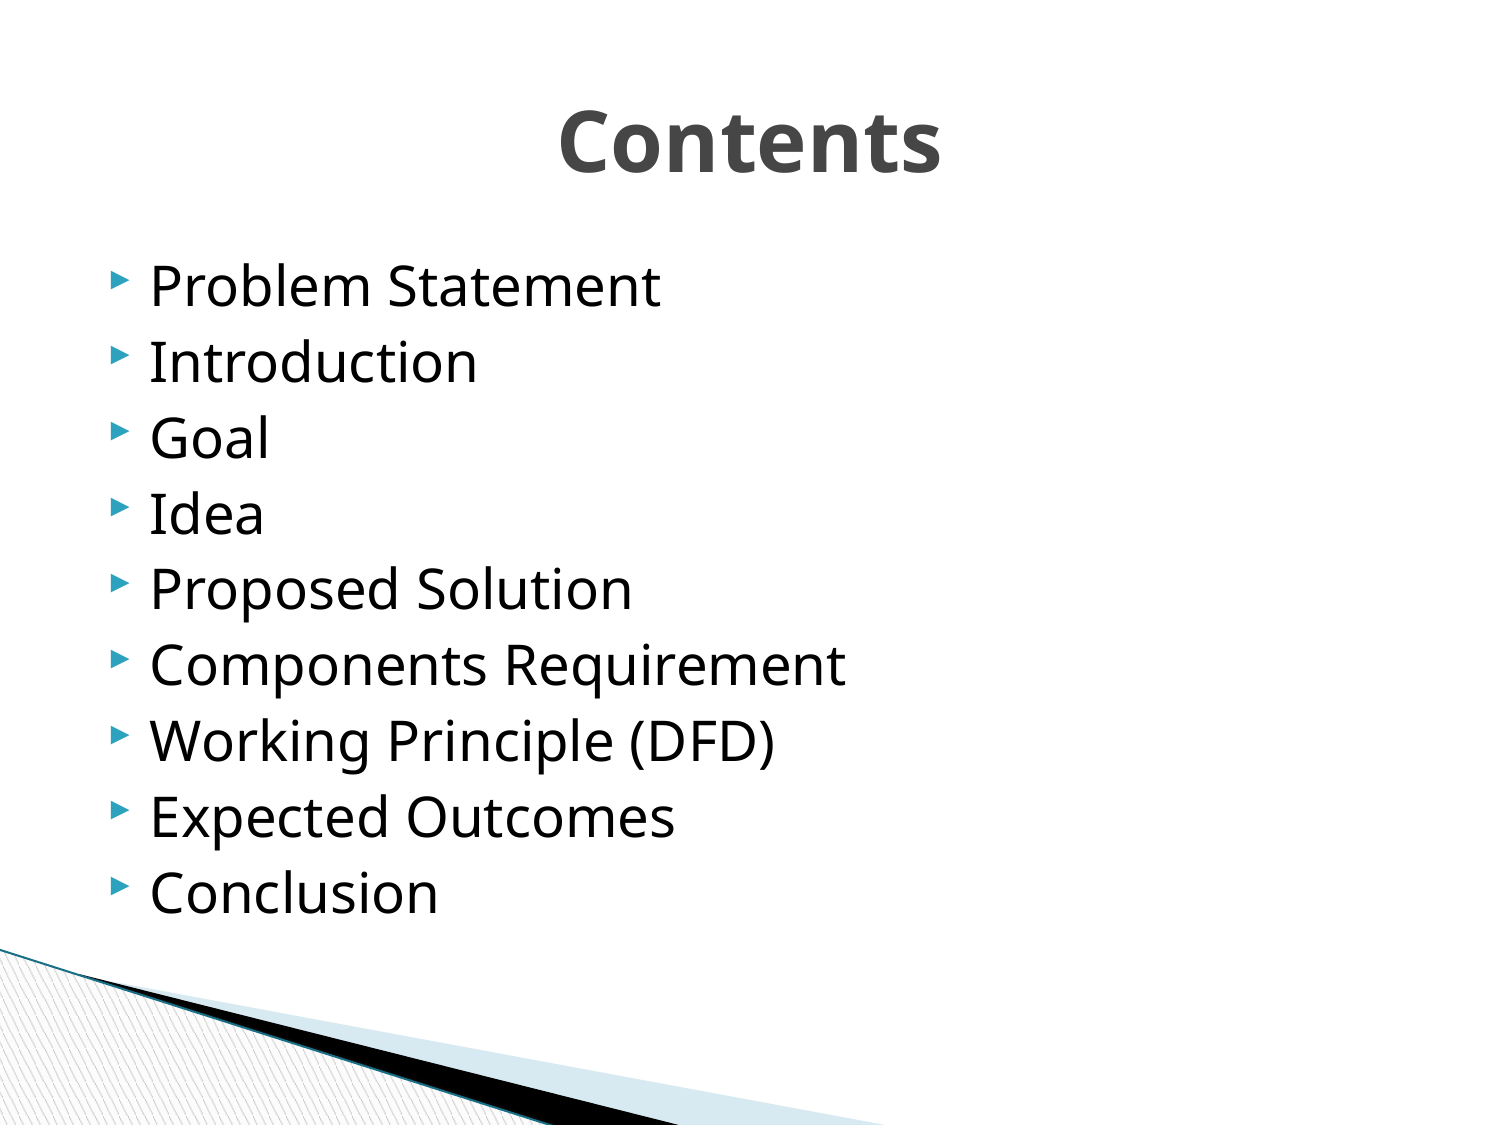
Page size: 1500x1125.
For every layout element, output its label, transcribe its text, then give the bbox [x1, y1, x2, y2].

title Contents [75, 45, 1425, 233]
list Problem Statement Introduction Goal Idea Proposed Solution Components Requirement Working Principle (DFD) Expected Outcomes Conclusion [75, 243, 1425, 986]
